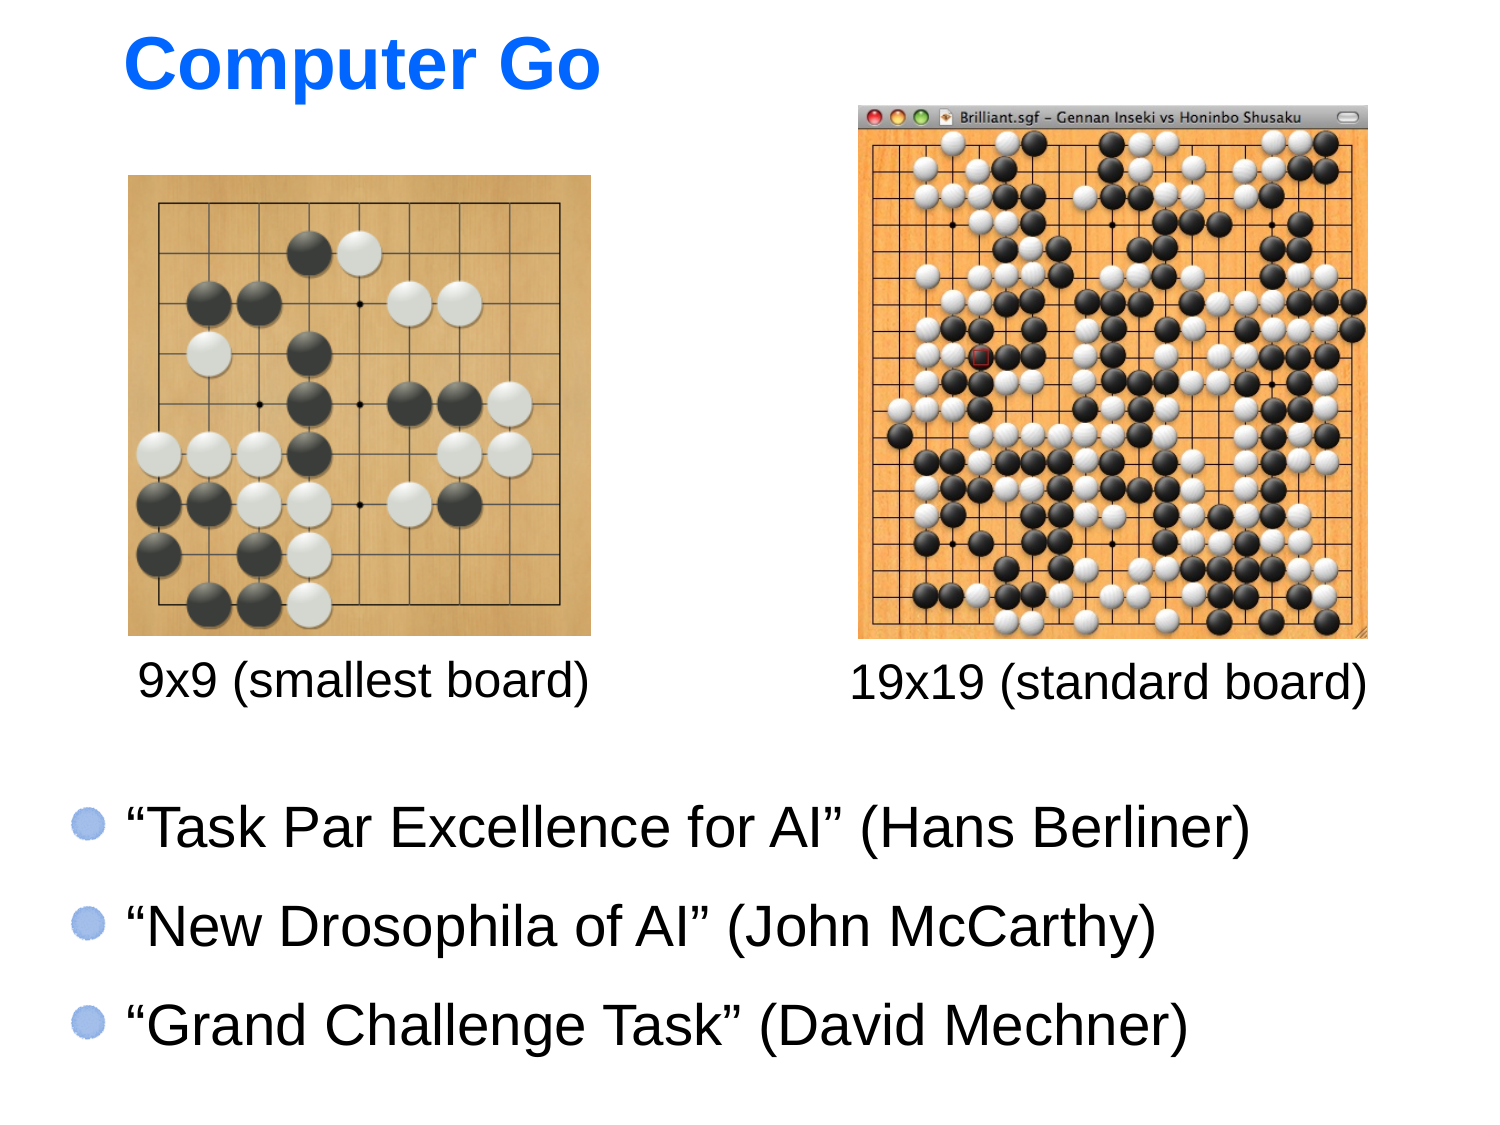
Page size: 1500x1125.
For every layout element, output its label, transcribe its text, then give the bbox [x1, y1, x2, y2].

picture [70, 1004, 106, 1040]
title Computer Go [108, 8, 1384, 110]
text_box 9x9 (smallest board) [122, 640, 606, 716]
picture [858, 104, 1369, 640]
list “Task Par Excellence for AI” (Hans Berliner) “New Drosophila of AI” (John McCarthy) “Grand Challenge Task” (David Mechner) [55, 781, 1453, 1086]
text_box 19x19 (standard board) [834, 642, 1384, 718]
picture [70, 806, 106, 841]
picture [70, 905, 106, 941]
picture [128, 175, 592, 636]
